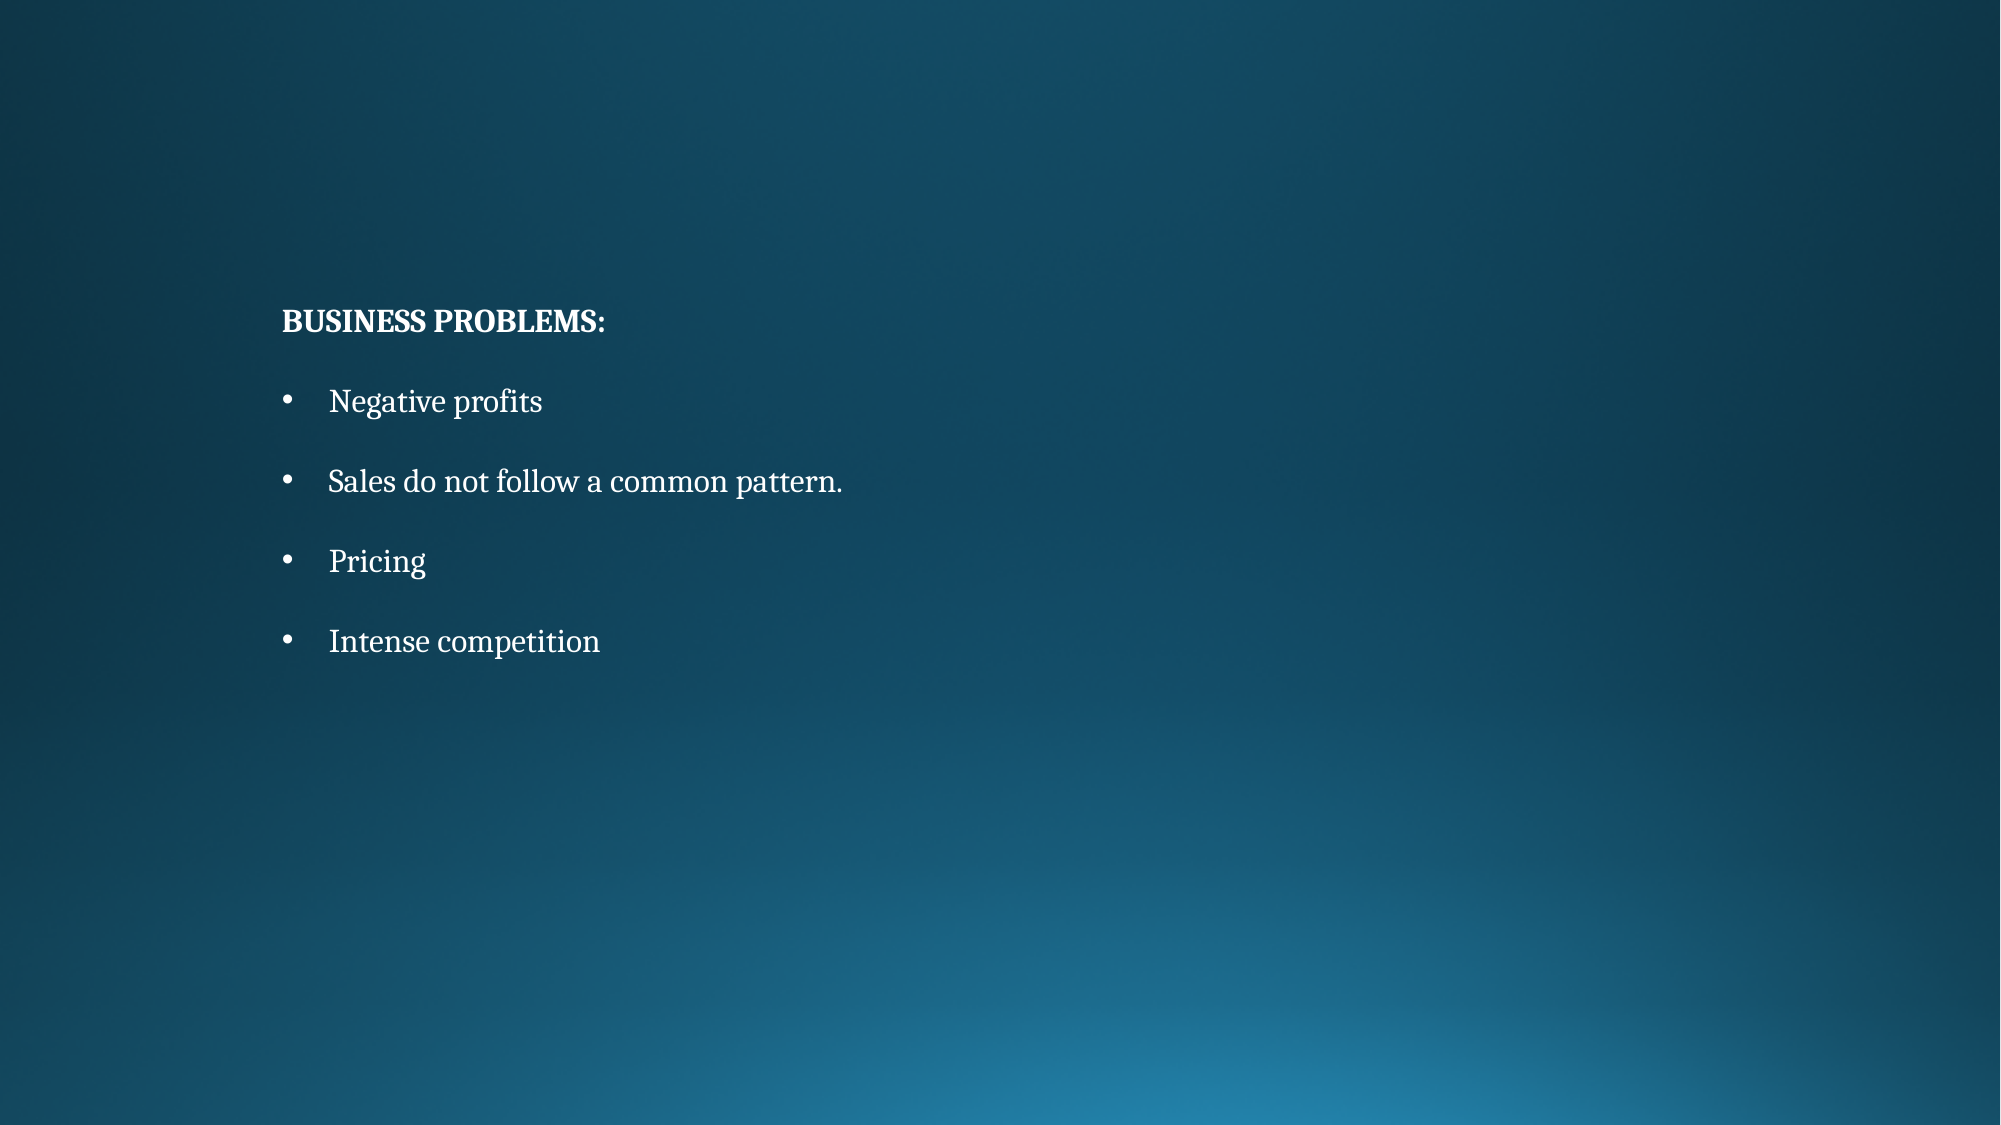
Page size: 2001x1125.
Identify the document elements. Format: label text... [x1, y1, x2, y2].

text_box BUSINESS PROBLEMS: Negative profits Sales do not follow a common pattern. Pricing Intense competition [267, 292, 1930, 746]
picture [0, 0, 2001, 1125]
